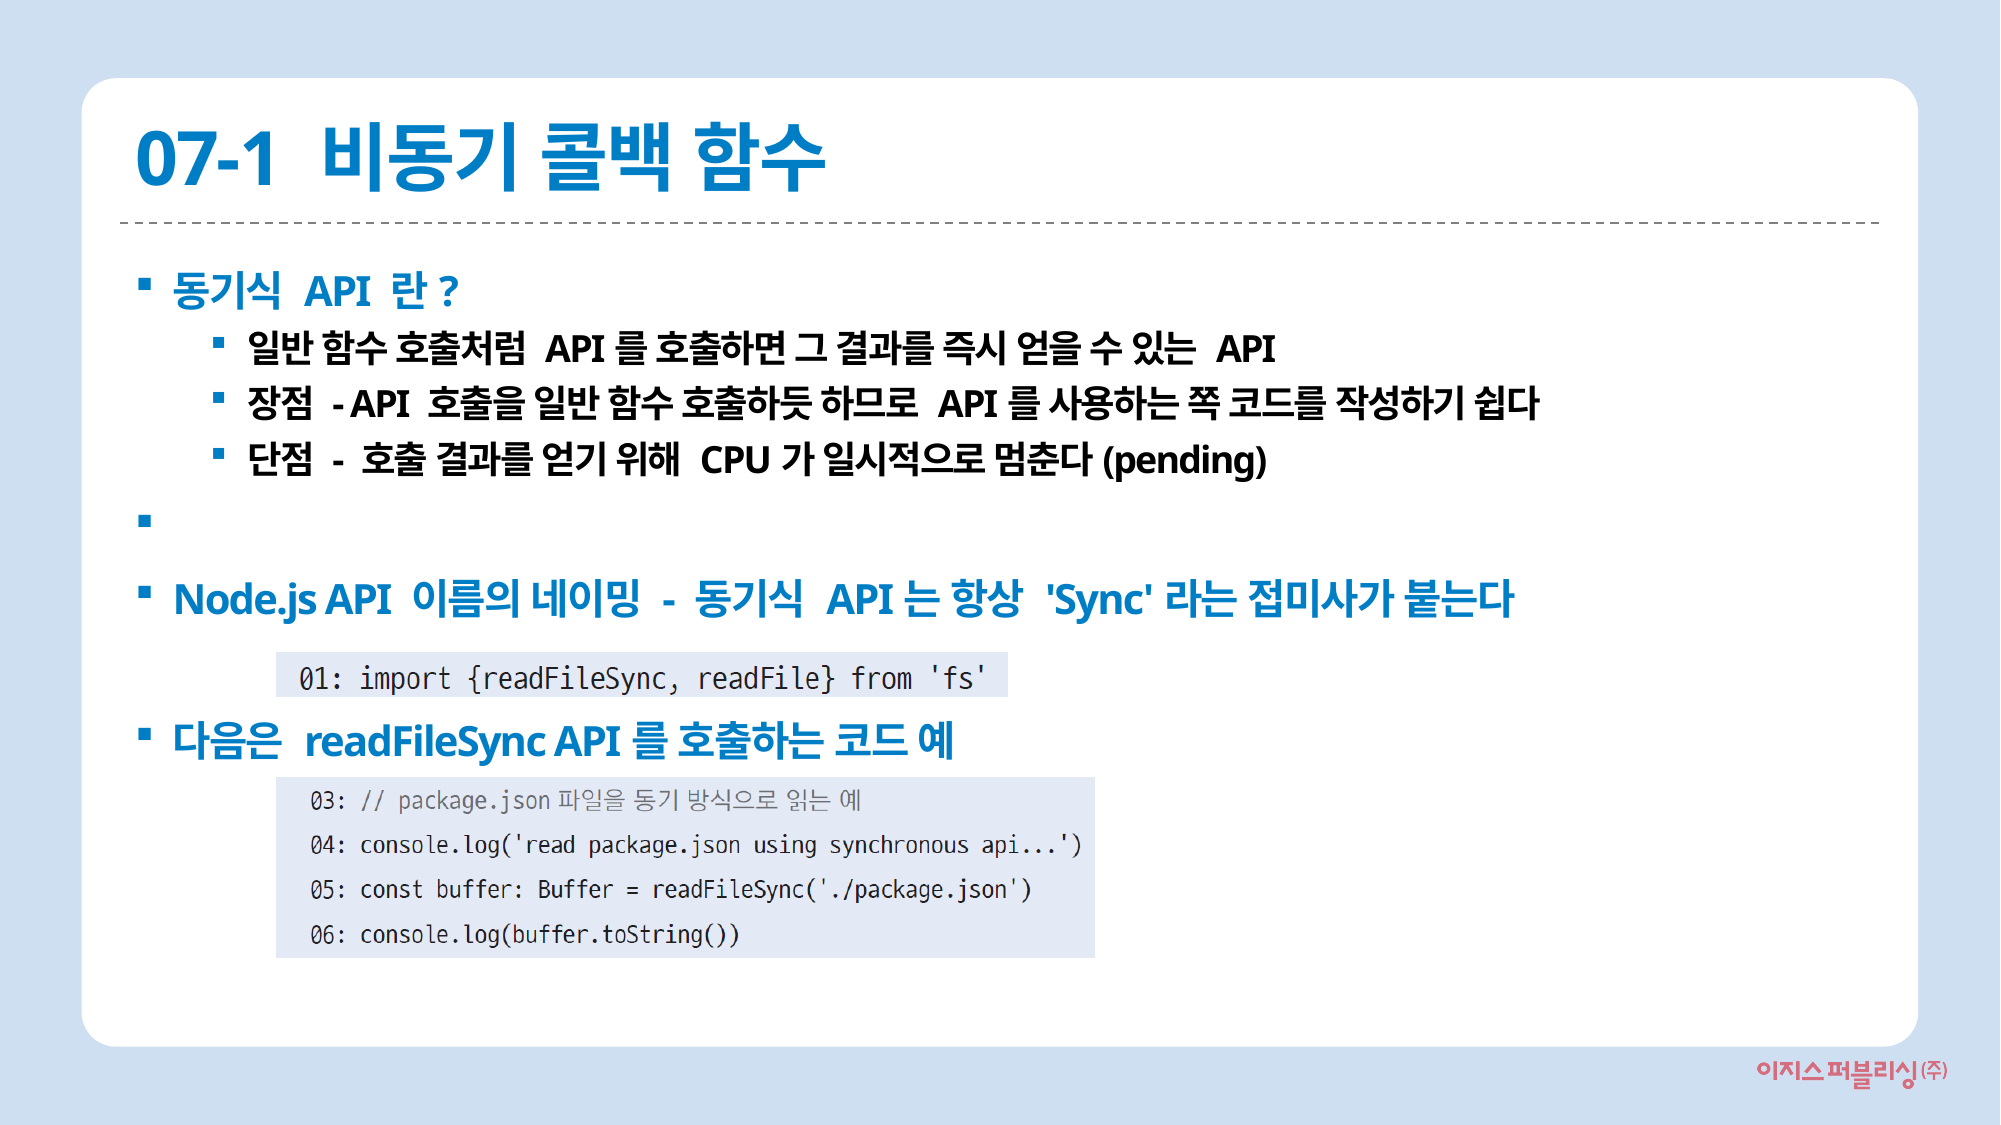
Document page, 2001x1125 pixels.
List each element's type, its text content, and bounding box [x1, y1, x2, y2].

picture [276, 777, 1095, 958]
list 동기식 API 란? 일반 함수 호출처럼 API를 호출하면 그 결과를 즉시 얻을 수 있는 API 장점 - API 호출을 일반 함수 호출하듯 하므로 API를 사용하는 쪽 코드를 작성하기 쉽다 단점 - 호출 결과를 얻기 위해 CPU가 일시적으로 멈춘다(pending) Node.js API 이름의 네이밍 - 동기식 API는 항상 'Sync'라는 접미사가 붙는다 다음은 readFileSync API를 호출하는 코드 예 [120, 257, 1865, 1009]
title 07-1 비동기 콜백 함수 [120, 109, 1880, 209]
picture [276, 652, 1008, 697]
